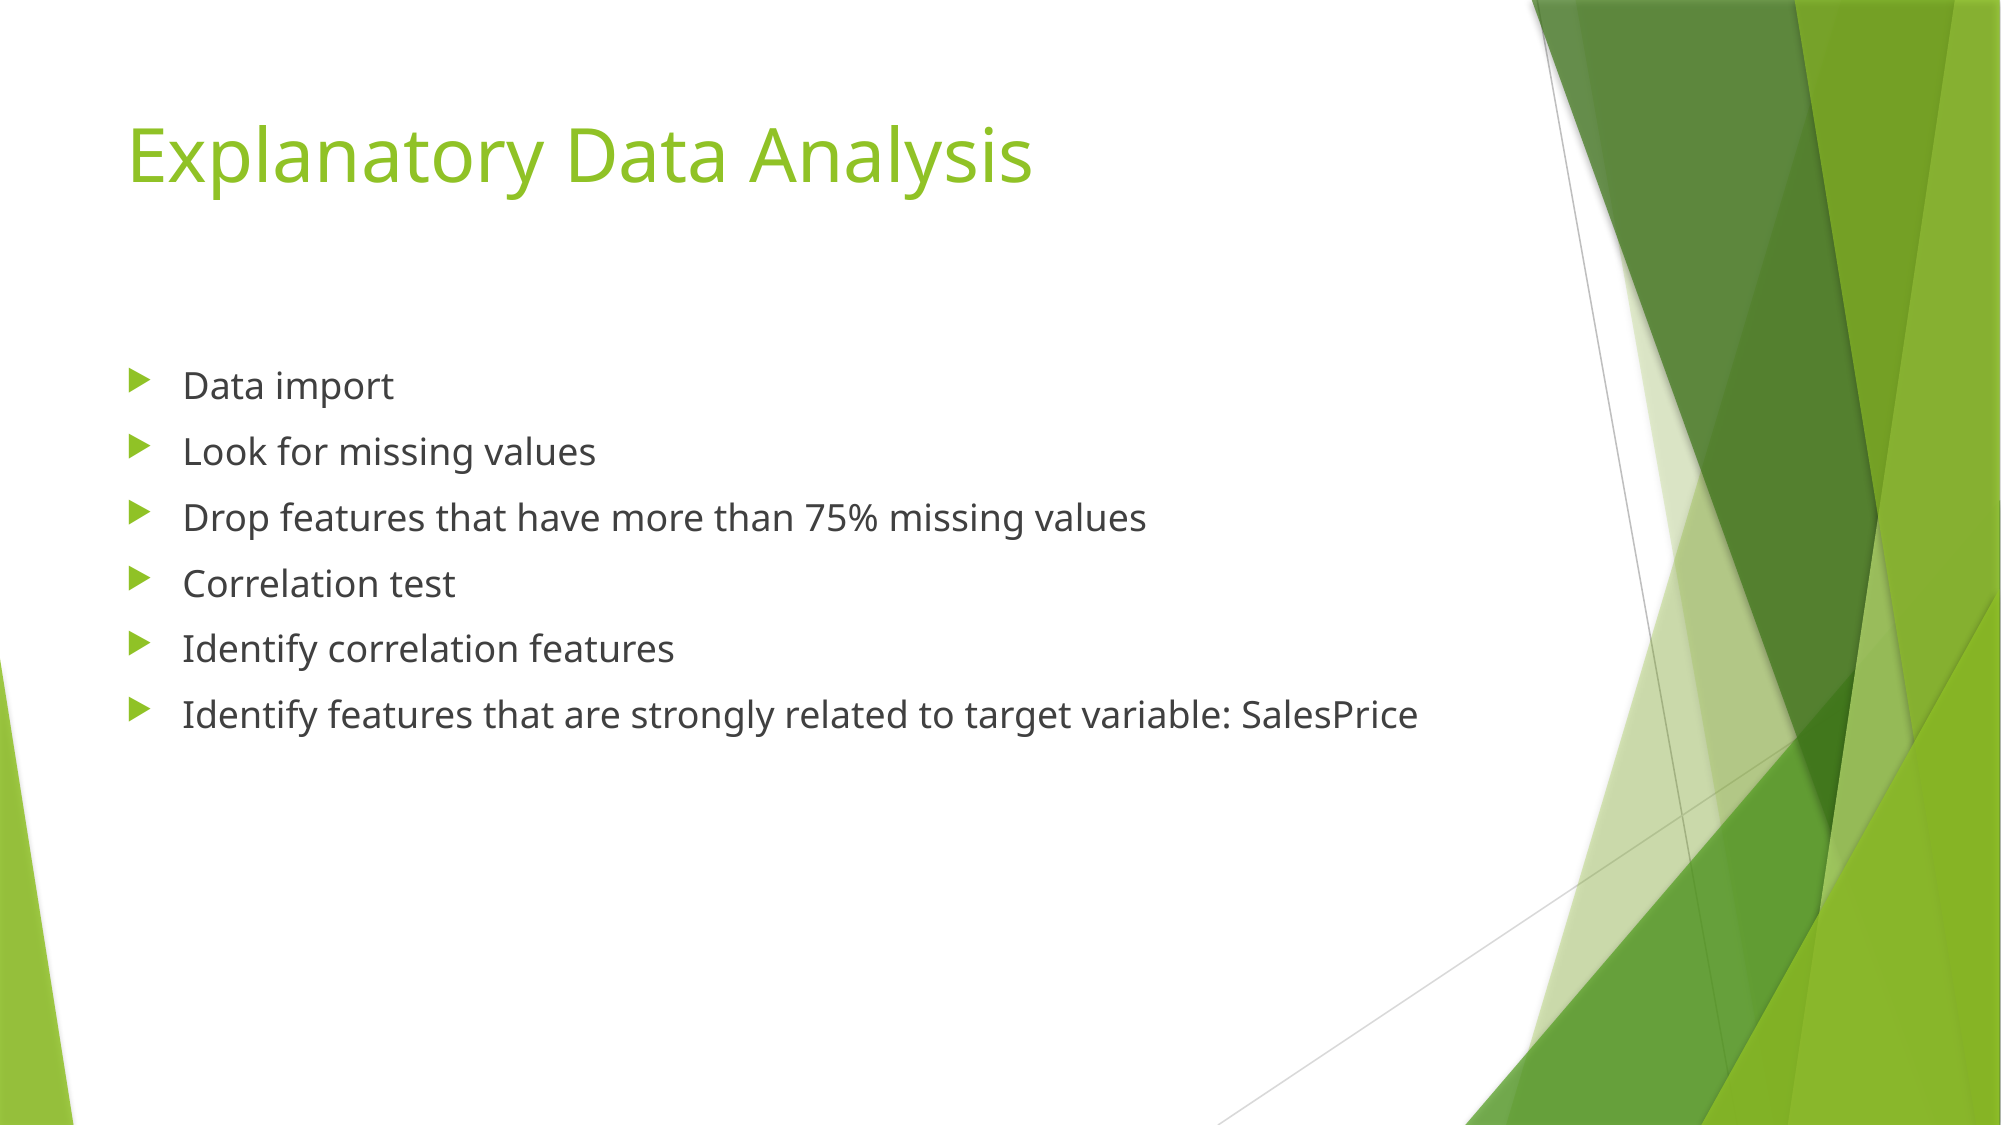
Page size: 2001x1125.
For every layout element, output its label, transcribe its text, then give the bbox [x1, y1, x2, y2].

list Data import Look for missing values Drop features that have more than 75% missing values Correlation test Identify correlation features Identify features that are strongly related to target variable: SalesPrice [111, 354, 1522, 992]
title Explanatory Data Analysis [111, 99, 1522, 317]
